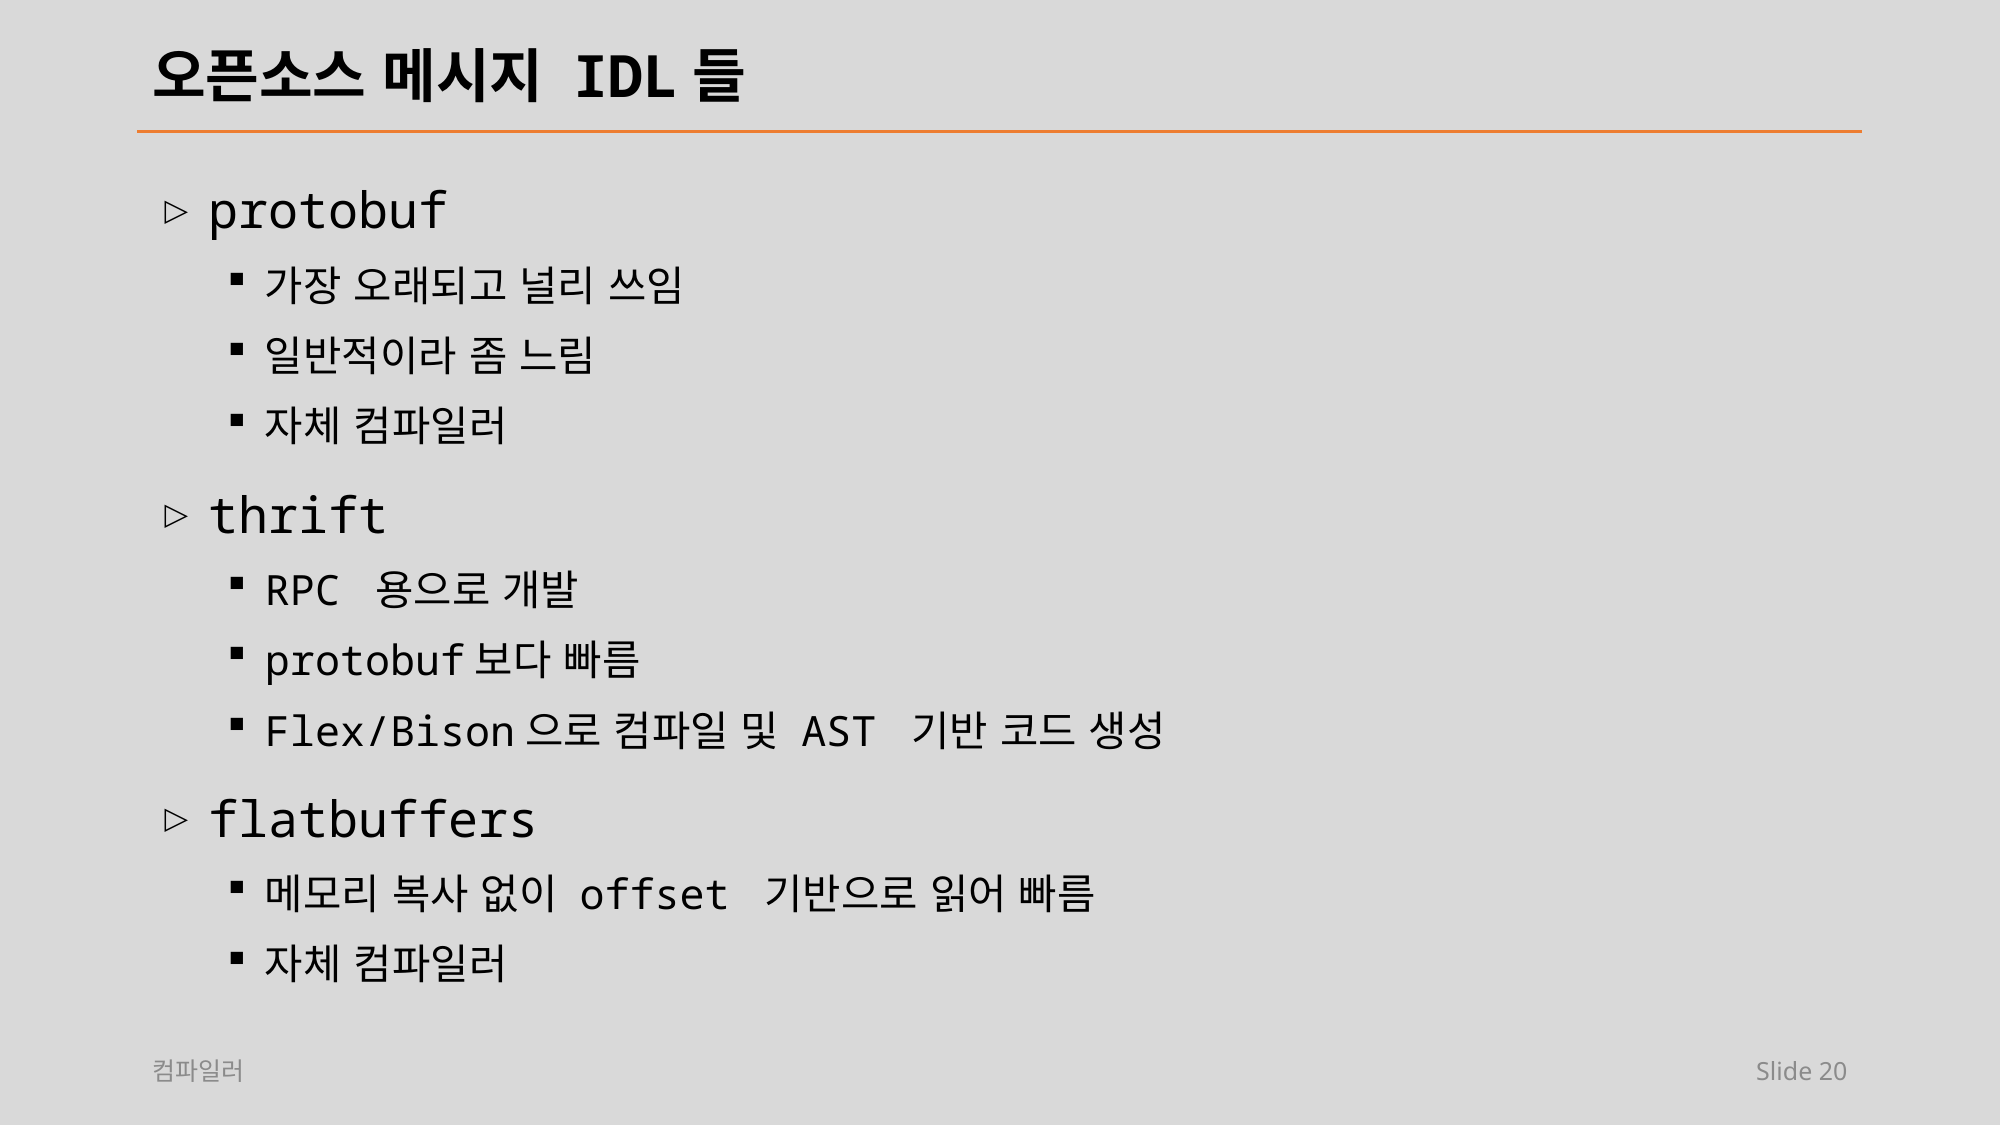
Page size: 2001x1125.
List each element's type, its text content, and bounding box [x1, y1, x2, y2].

footer 컴파일러 [137, 1040, 531, 1101]
list protobuf 가장 오래되고 널리 쓰임 일반적이라 좀 느림 자체 컴파일러 thrift RPC 용으로 개발 protobuf보다 빠름 Flex/Bison으로 컴파일 및 AST 기반 코드 생성 flatbuffers 메모리 복사 없이 offset 기반으로 읽어 빠름 자체 컴파일러 [137, 159, 1863, 1014]
slide_number Slide 20 [1412, 1042, 1863, 1103]
title 오픈소스 메시지 IDL들 [137, 33, 1863, 124]
